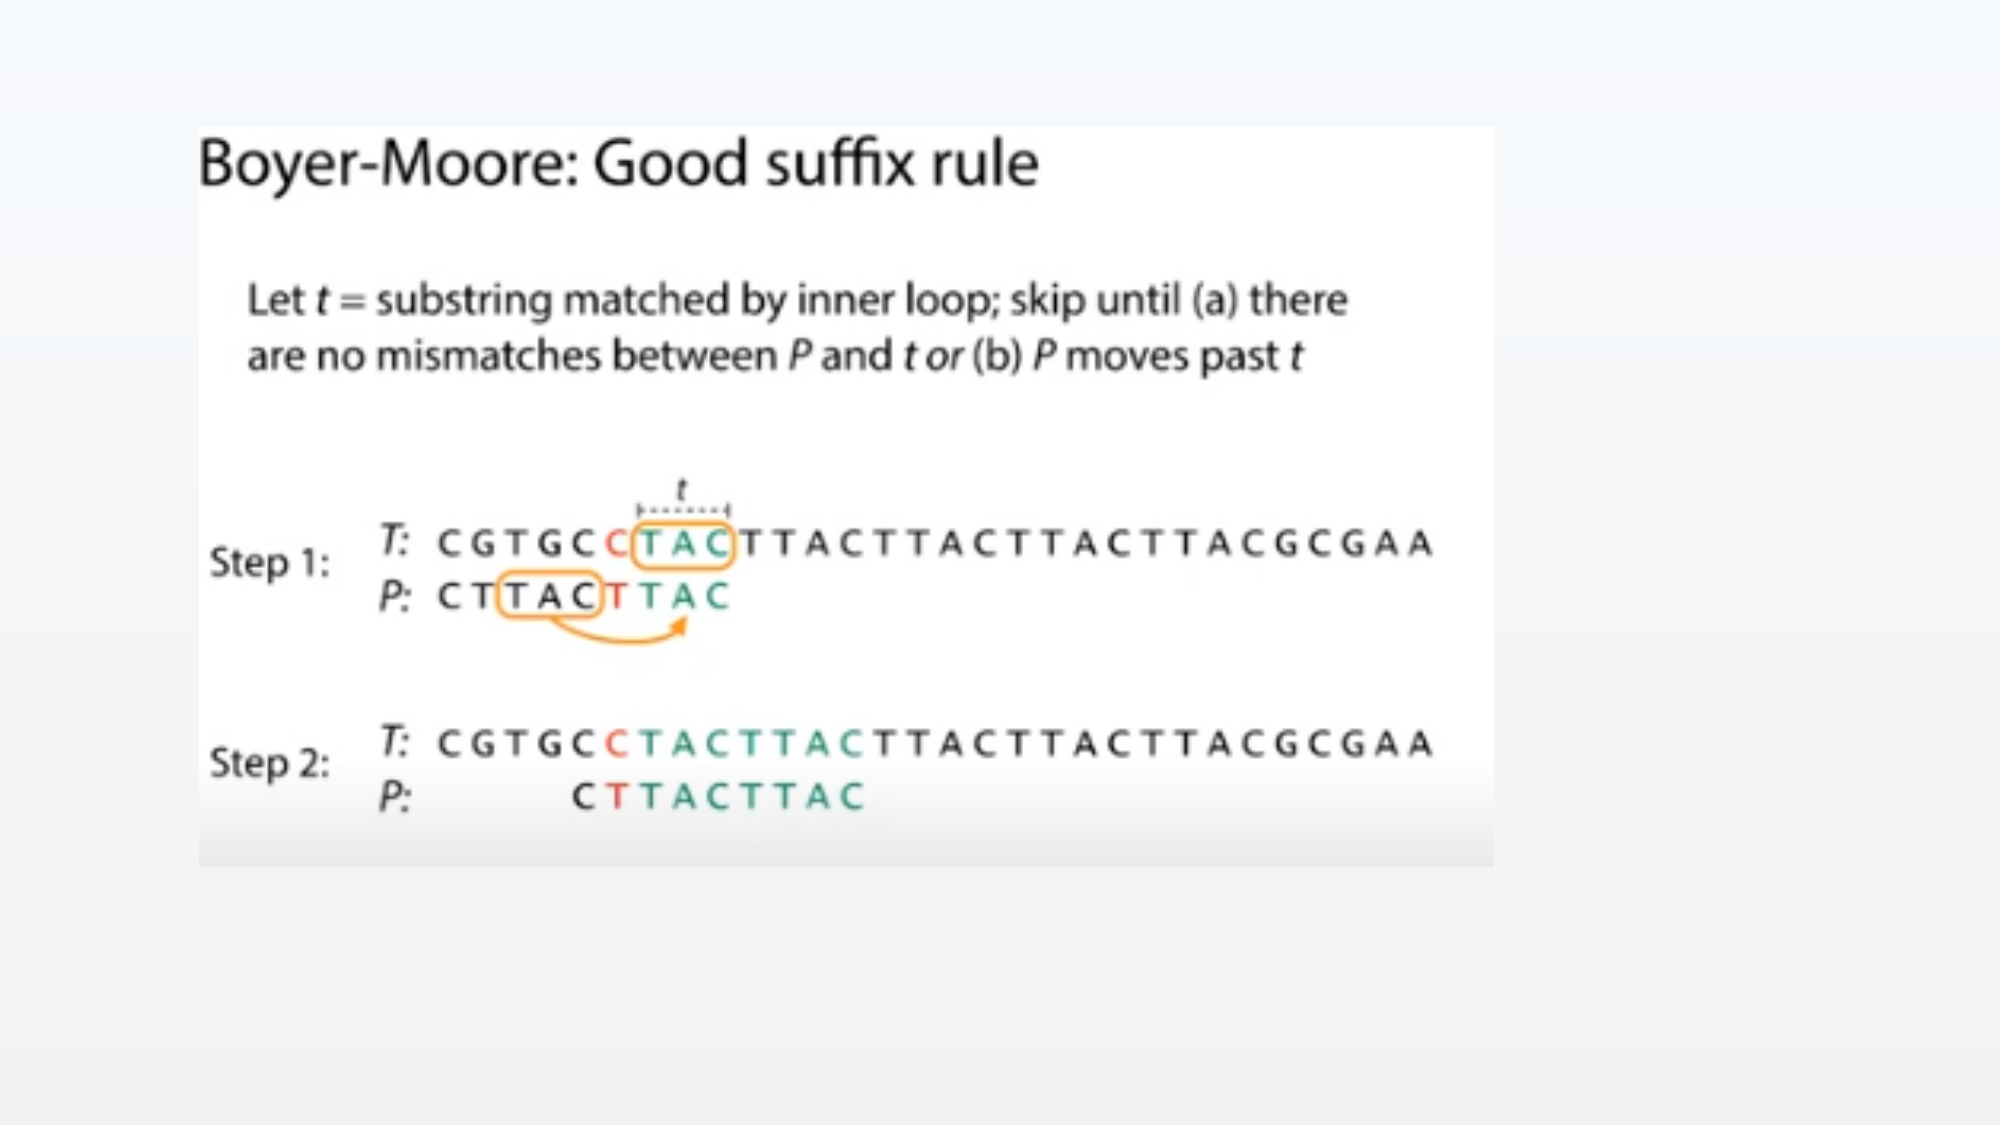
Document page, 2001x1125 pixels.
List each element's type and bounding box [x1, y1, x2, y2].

picture [199, 126, 1494, 867]
